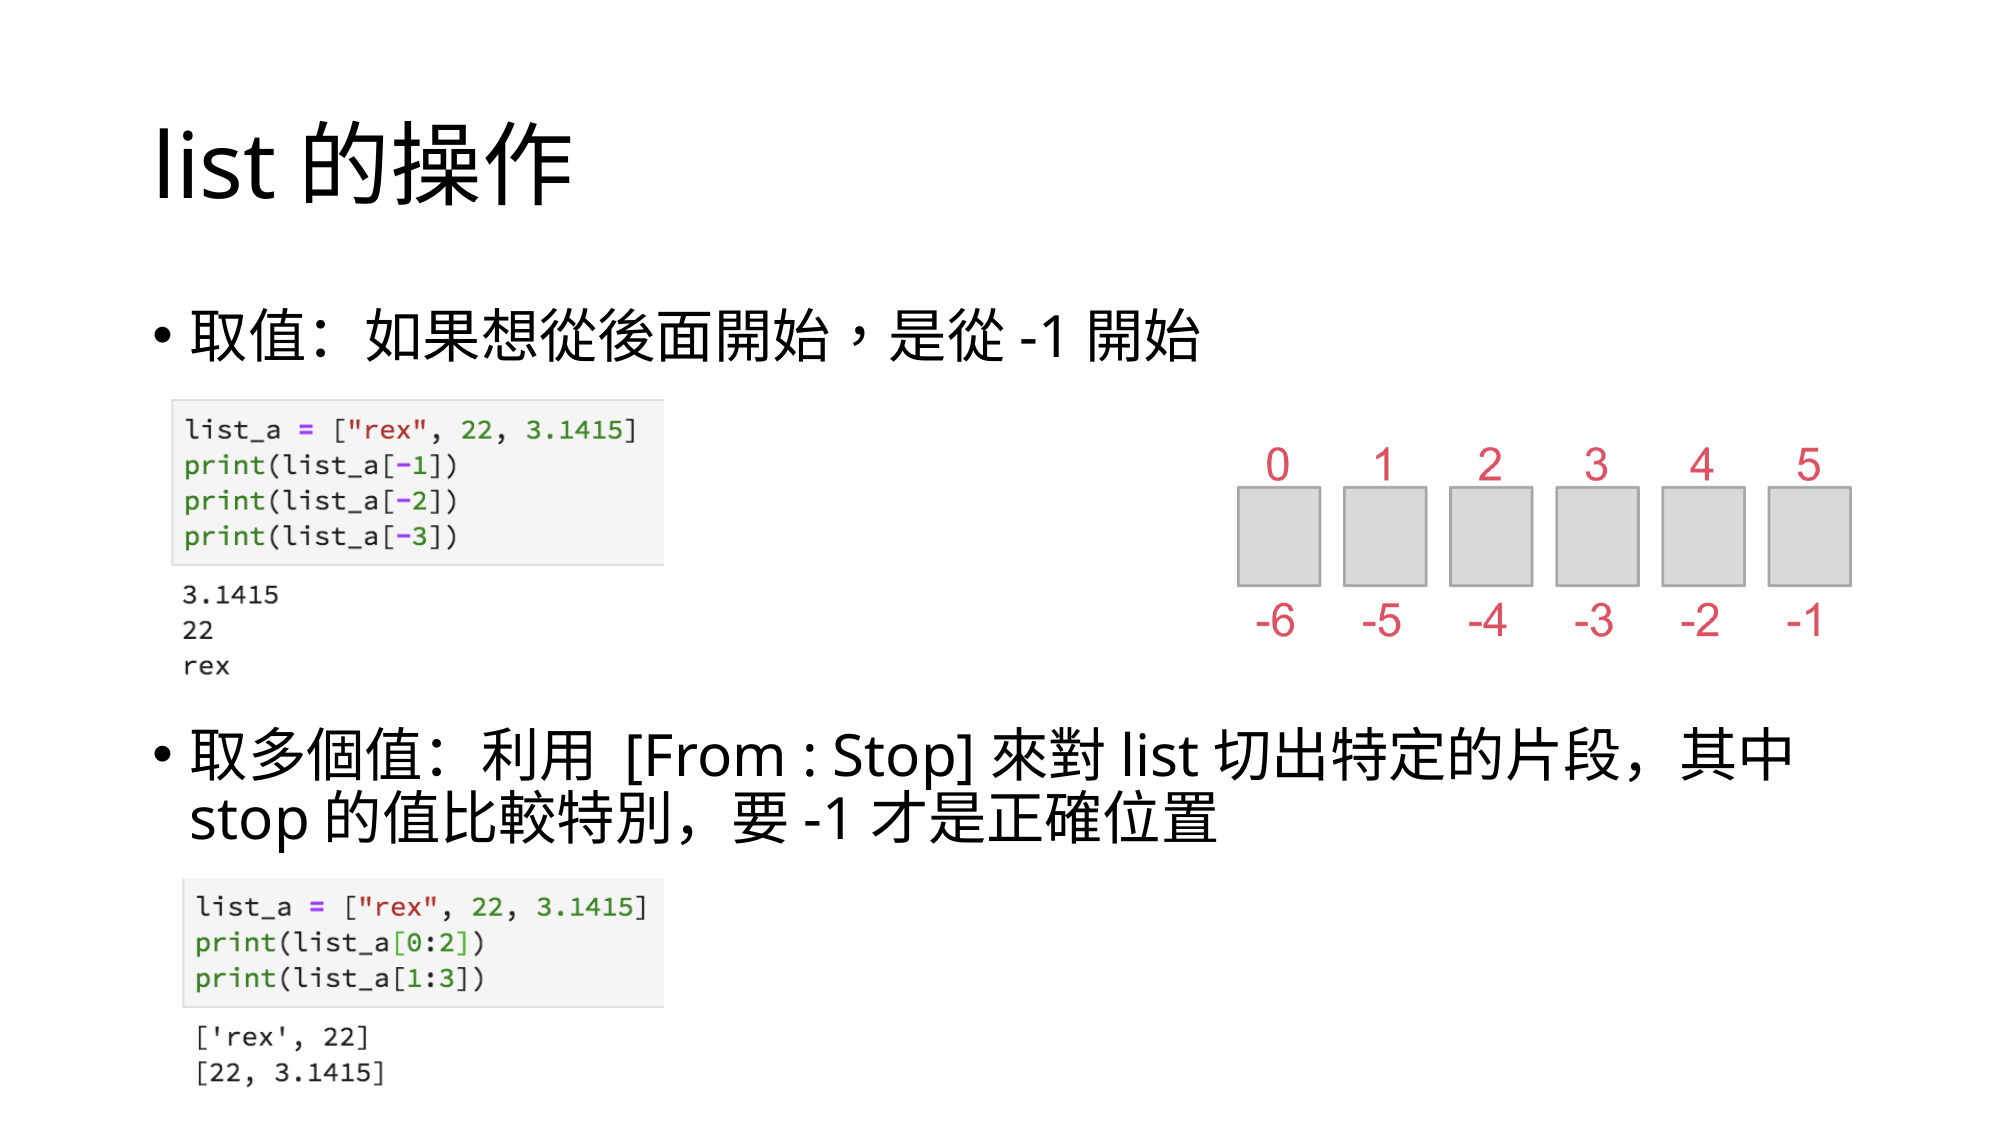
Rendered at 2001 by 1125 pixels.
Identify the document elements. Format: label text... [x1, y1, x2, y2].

picture [1226, 437, 1863, 649]
picture [163, 399, 664, 687]
picture [173, 878, 664, 1096]
title list的操作 [137, 59, 1863, 278]
list 取值：如果想從後面開始，是從-1開始 取多個值：利用 [From : Stop]來對list切出特定的片段，其中stop的值比較特別，要-1才是正確位置 [137, 299, 1863, 1014]
